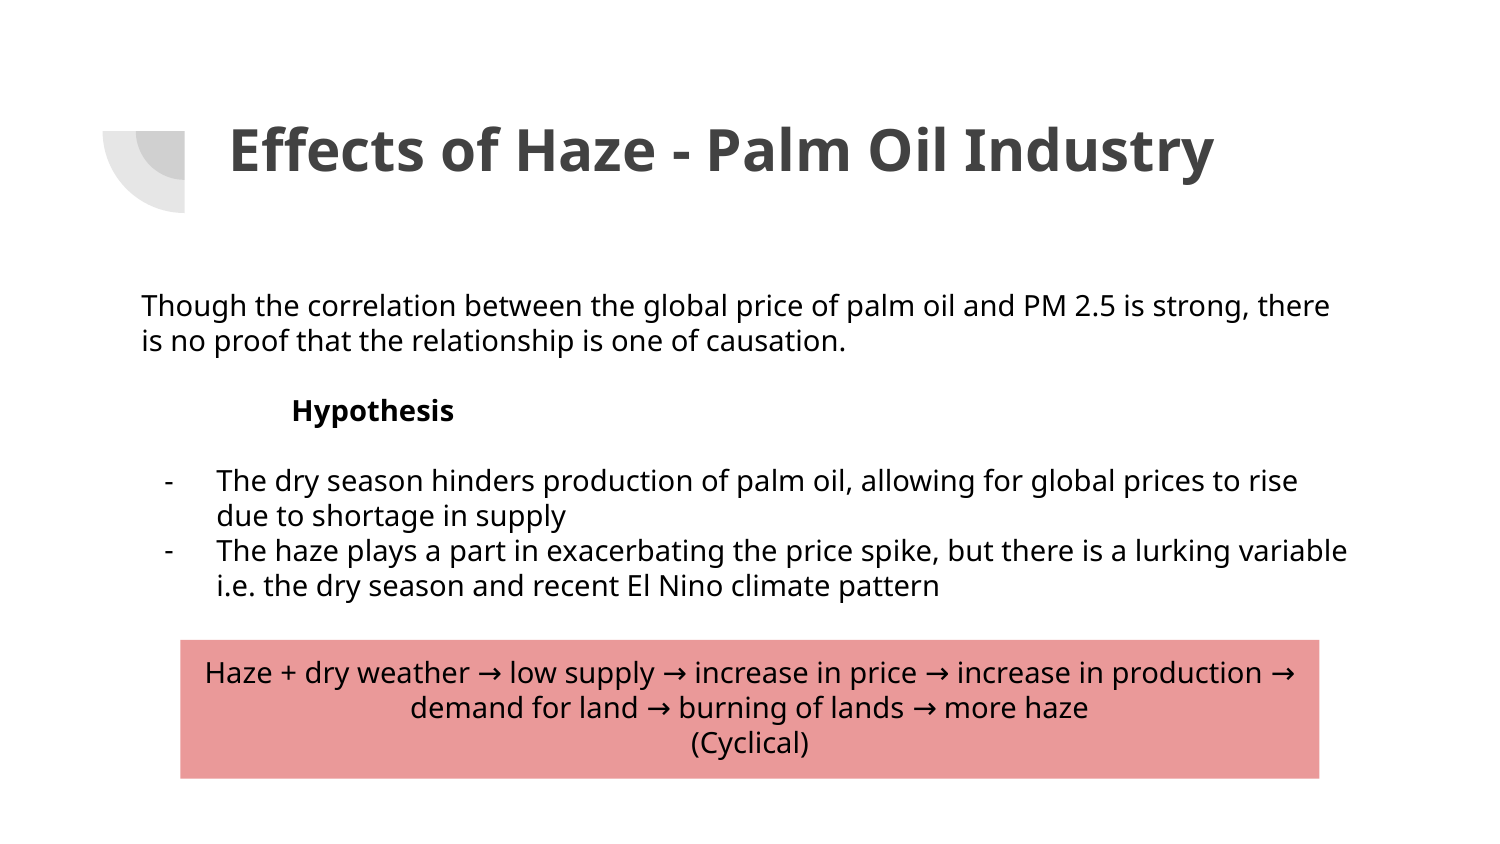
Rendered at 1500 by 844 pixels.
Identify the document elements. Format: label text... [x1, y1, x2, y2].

text_box Though the correlation between the global price of palm oil and PM 2.5 is strong, there is no proof that the relationship is one of causation. Hypothesis The dry season hinders production of palm oil, allowing for global prices to rise due to shortage in supply The haze plays a part in exacerbating the price spike, but there is a lurking variable i.e. the dry season and recent El Nino climate pattern [126, 272, 1368, 619]
title Effects of Haze - Palm Oil Industry [213, 98, 1368, 263]
text_box Haze + dry weather → low supply → increase in price → increase in production → demand for land → burning of lands → more haze (Cyclical) [180, 639, 1320, 779]
